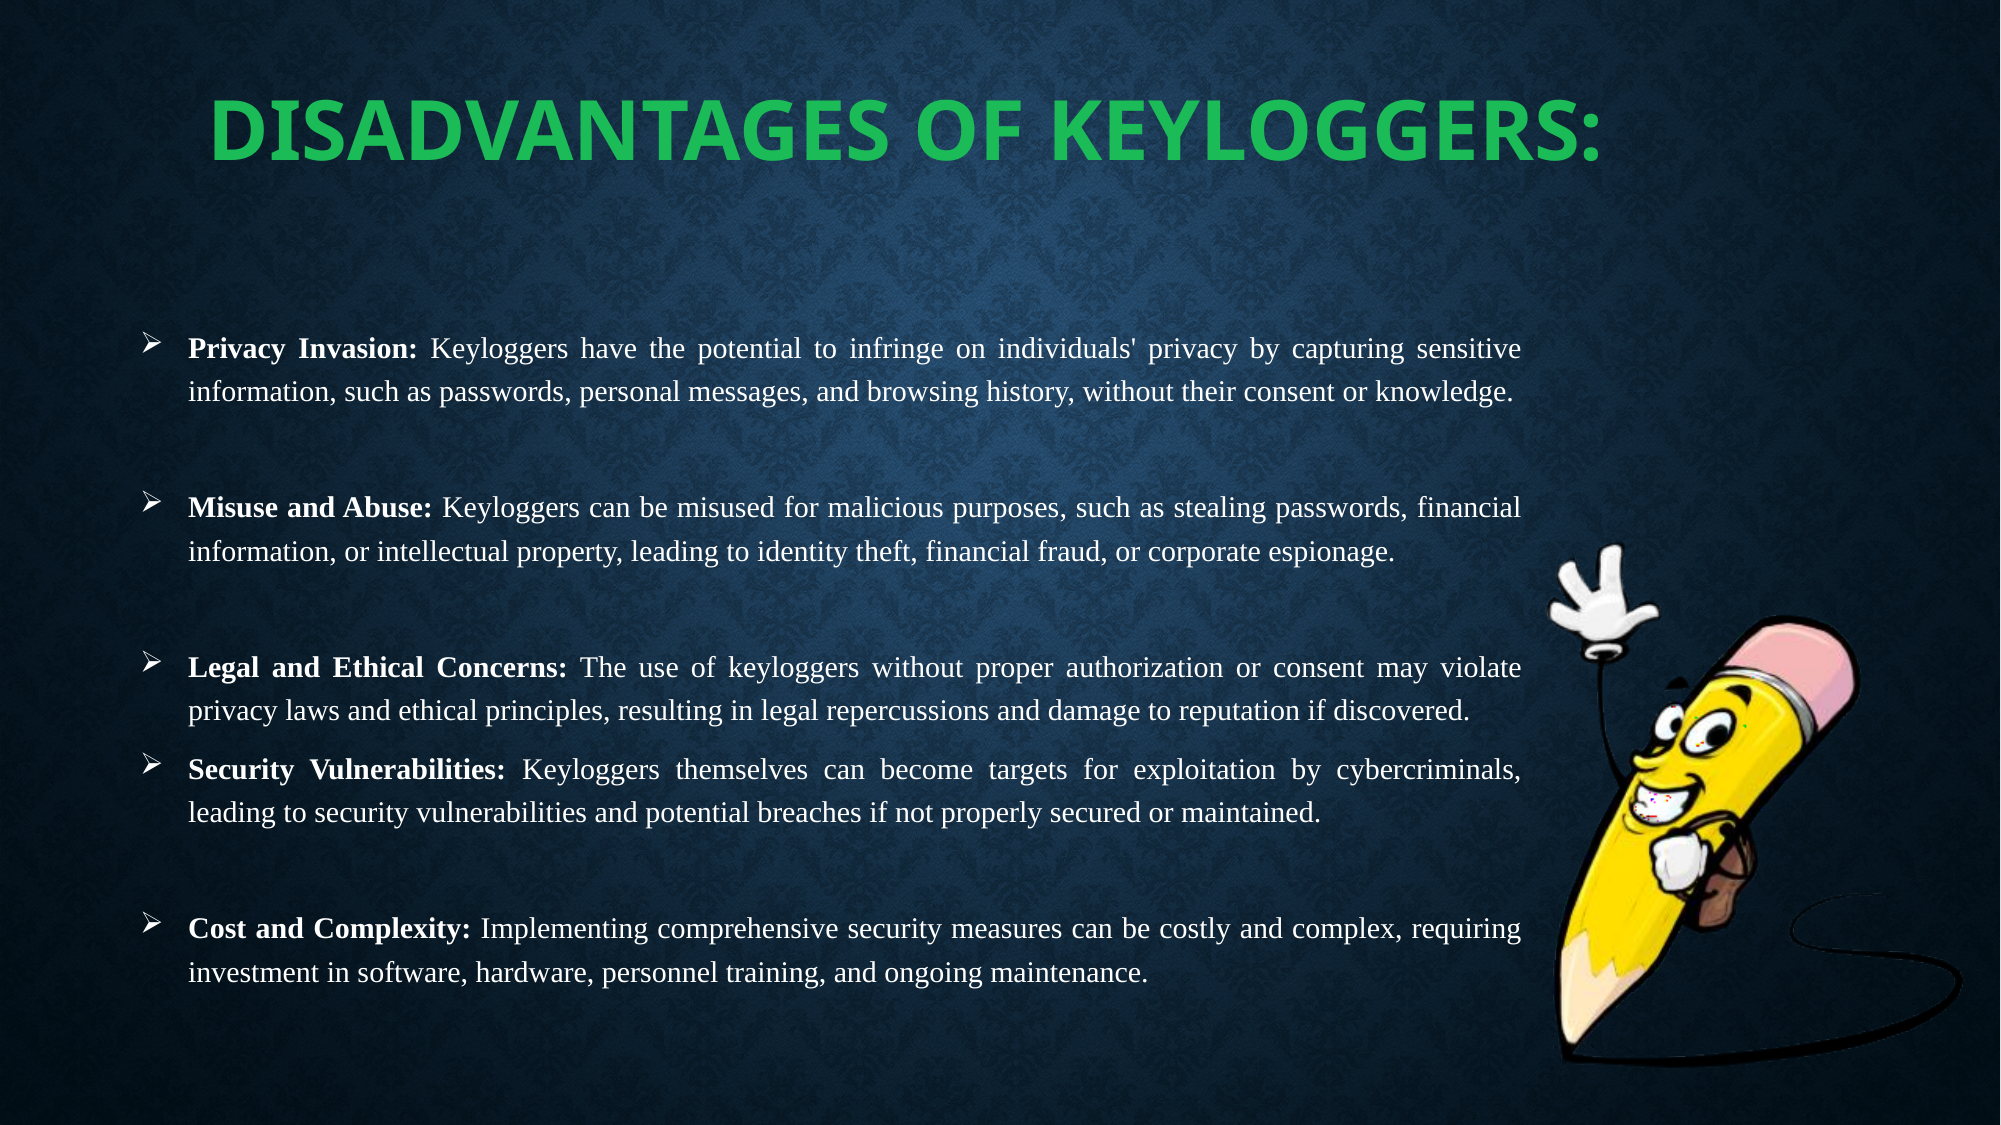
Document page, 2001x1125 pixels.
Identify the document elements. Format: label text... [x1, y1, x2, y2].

list Privacy Invasion: Keyloggers have the potential to infringe on individuals' privacy by capturing sensitive information, such as passwords, personal messages, and browsing history, without their consent or knowledge. Misuse and Abuse: Keyloggers can be misused for malicious purposes, such as stealing passwords, financial information, or intellectual property, leading to identity theft, financial fraud, or corporate espionage. Legal and Ethical Concerns: The use of keyloggers without proper authorization or consent may violate privacy laws and ethical principles, resulting in legal repercussions and damage to reputation if discovered. Security Vulnerabilities: Keyloggers themselves can become targets for exploitation by cybercriminals, leading to security vulnerabilities and potential breaches if not properly secured or maintained. Cost and Complexity: Implementing comprehensive security measures can be costly and complex, requiring investment in software, hardware, personnel training, and ongoing maintenance. [125, 262, 1538, 1075]
title DISADVANTAGES OF KEYLOGGERS: [0, 4, 1813, 263]
picture [1449, 495, 2000, 1122]
